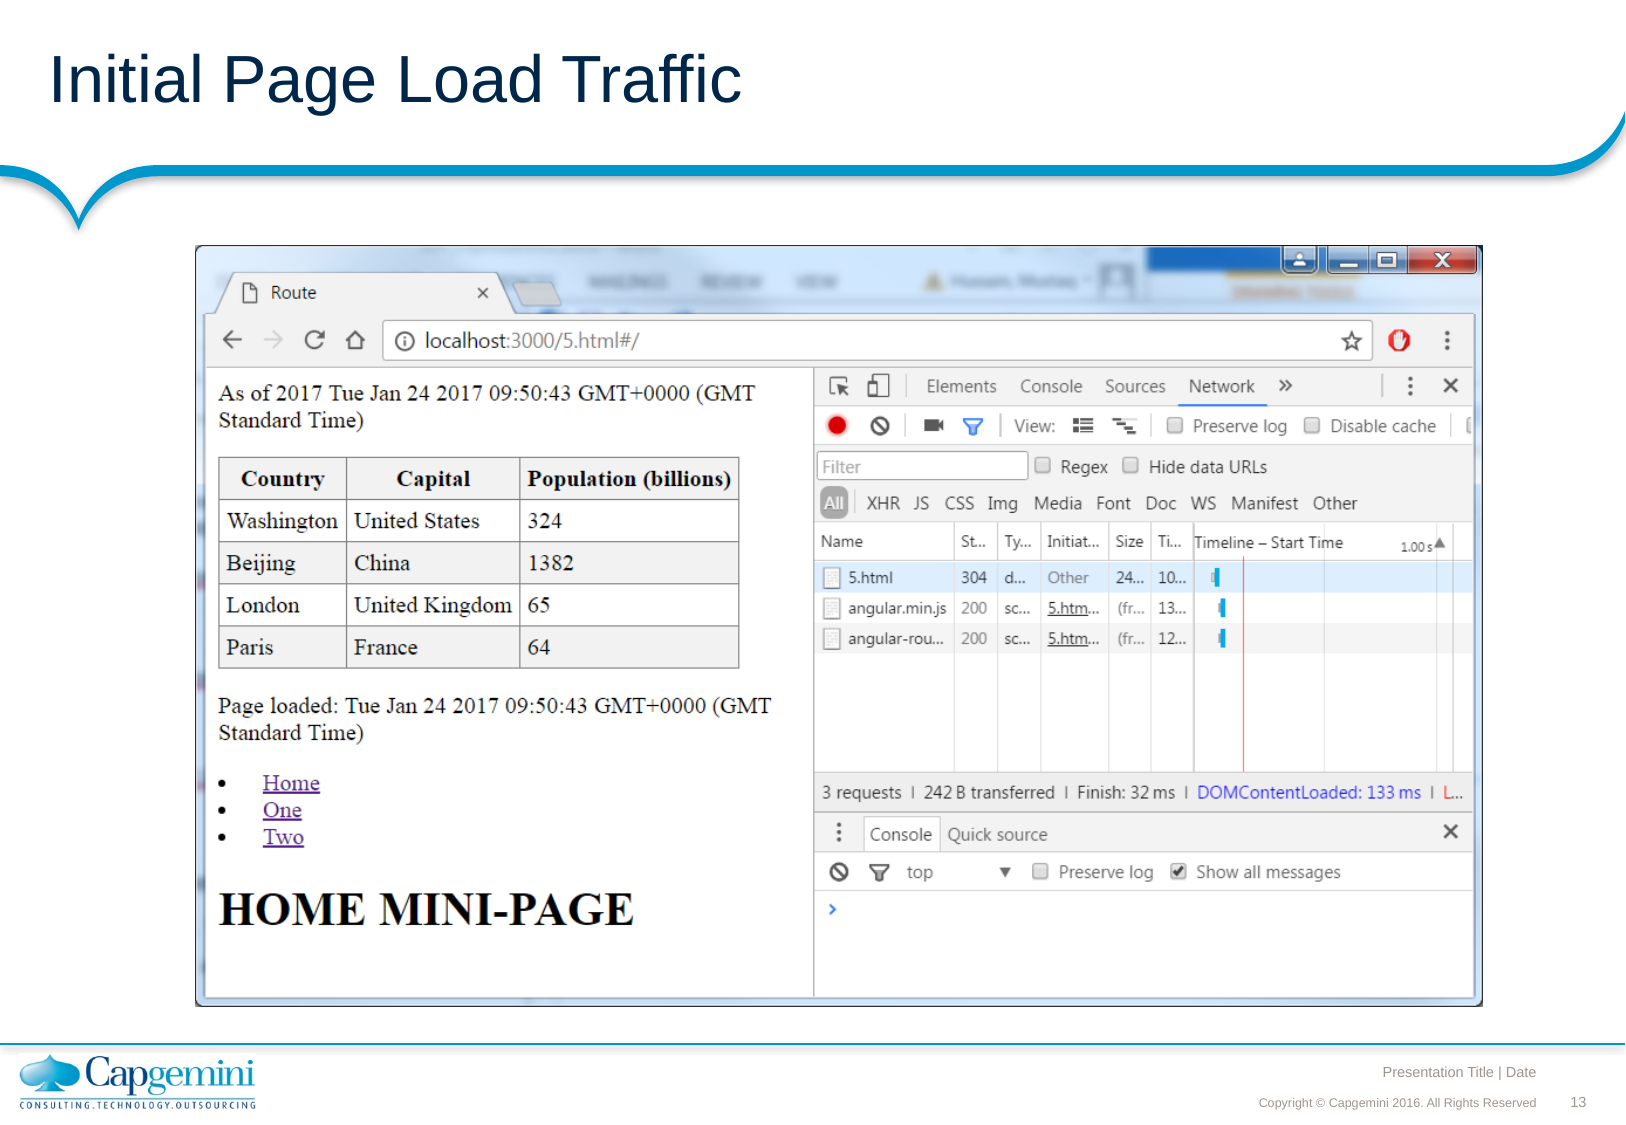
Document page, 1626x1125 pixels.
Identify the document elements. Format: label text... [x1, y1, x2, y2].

title Initial Page Load Traffic [0, 0, 1625, 165]
picture [19, 1053, 256, 1110]
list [195, 244, 1483, 1008]
